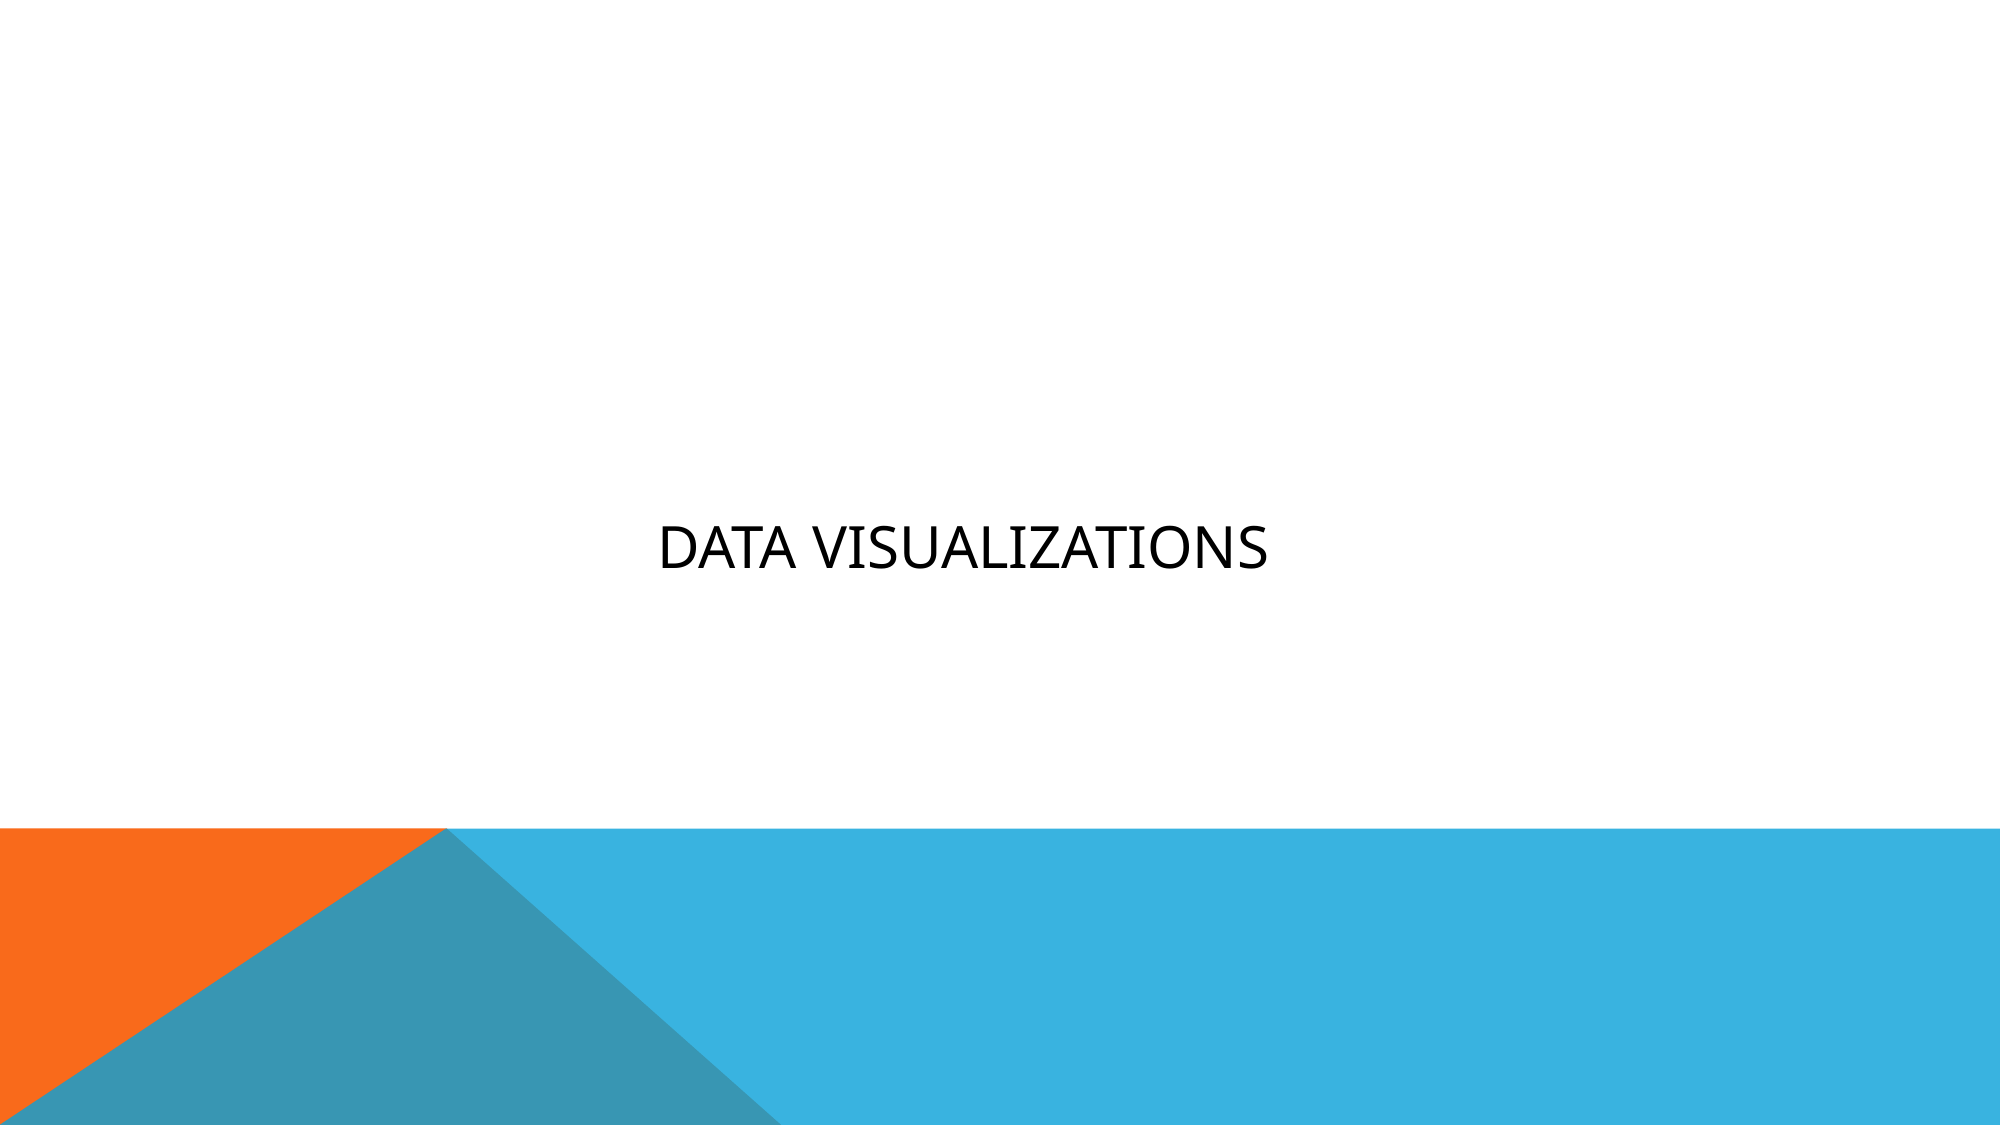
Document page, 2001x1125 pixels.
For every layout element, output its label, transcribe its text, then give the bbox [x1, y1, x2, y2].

title Data Visualizations [0, 358, 2000, 731]
